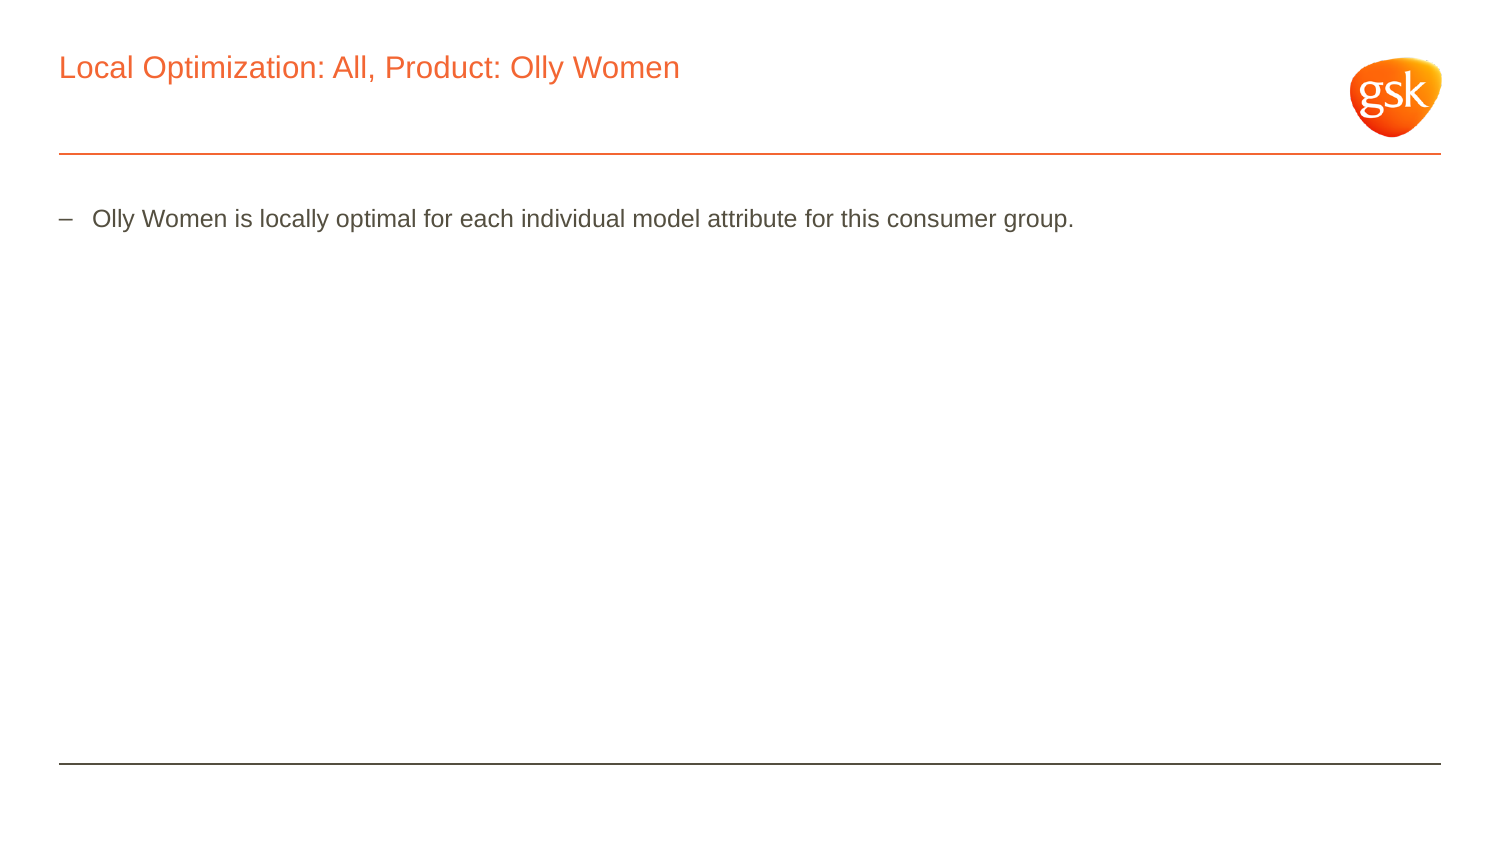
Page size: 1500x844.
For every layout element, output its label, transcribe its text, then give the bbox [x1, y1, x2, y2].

list Olly Women is locally optimal for each individual model attribute for this consumer group. [58, 195, 1441, 700]
title Local Optimization: All, Product: Olly Women [58, 47, 1302, 86]
picture [1333, 38, 1457, 157]
